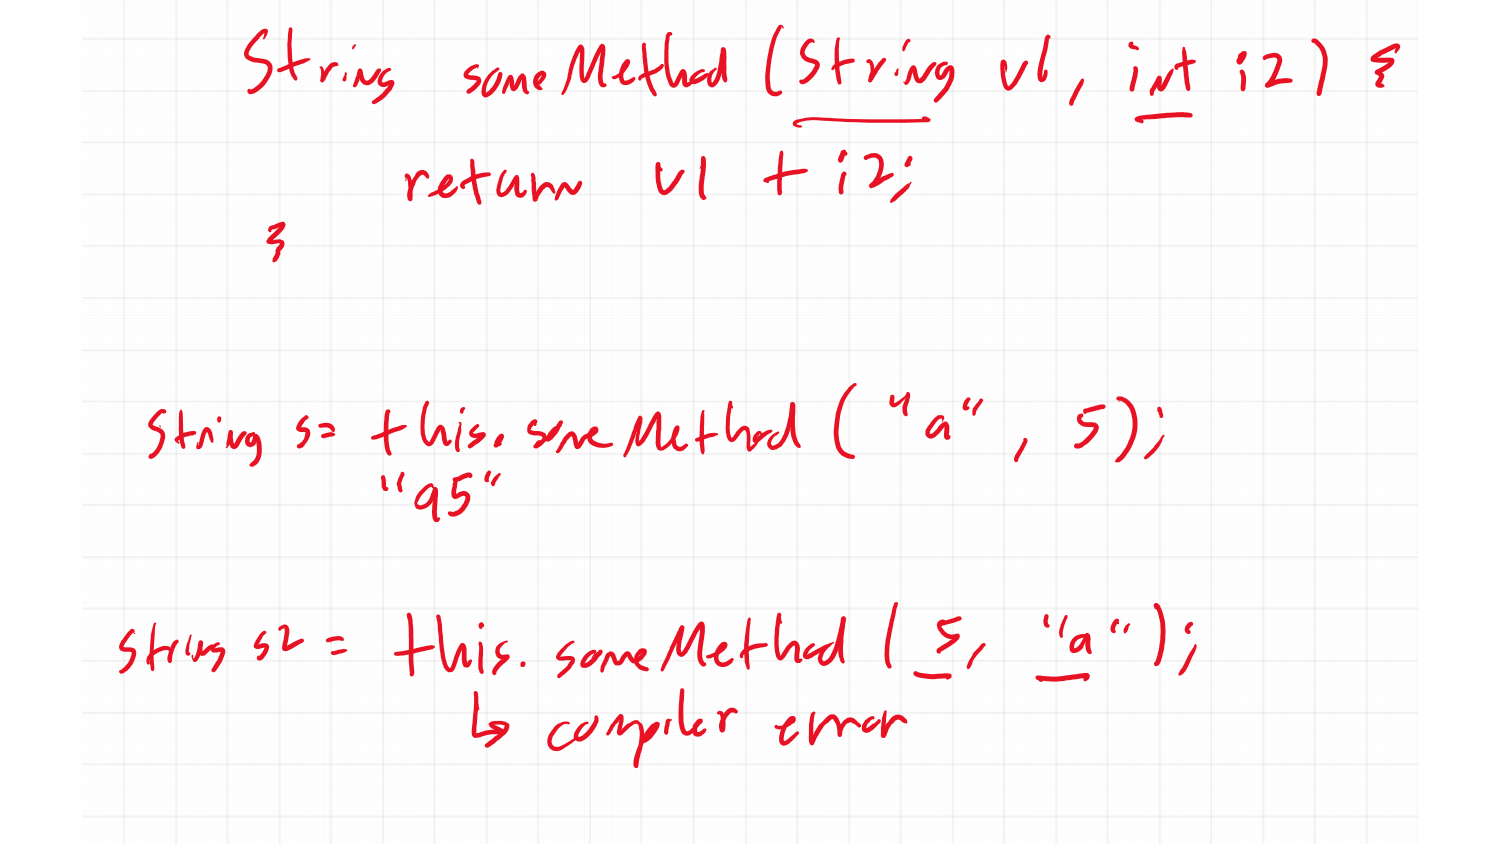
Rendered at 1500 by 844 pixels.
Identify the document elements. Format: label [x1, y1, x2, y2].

picture [82, 0, 1418, 844]
